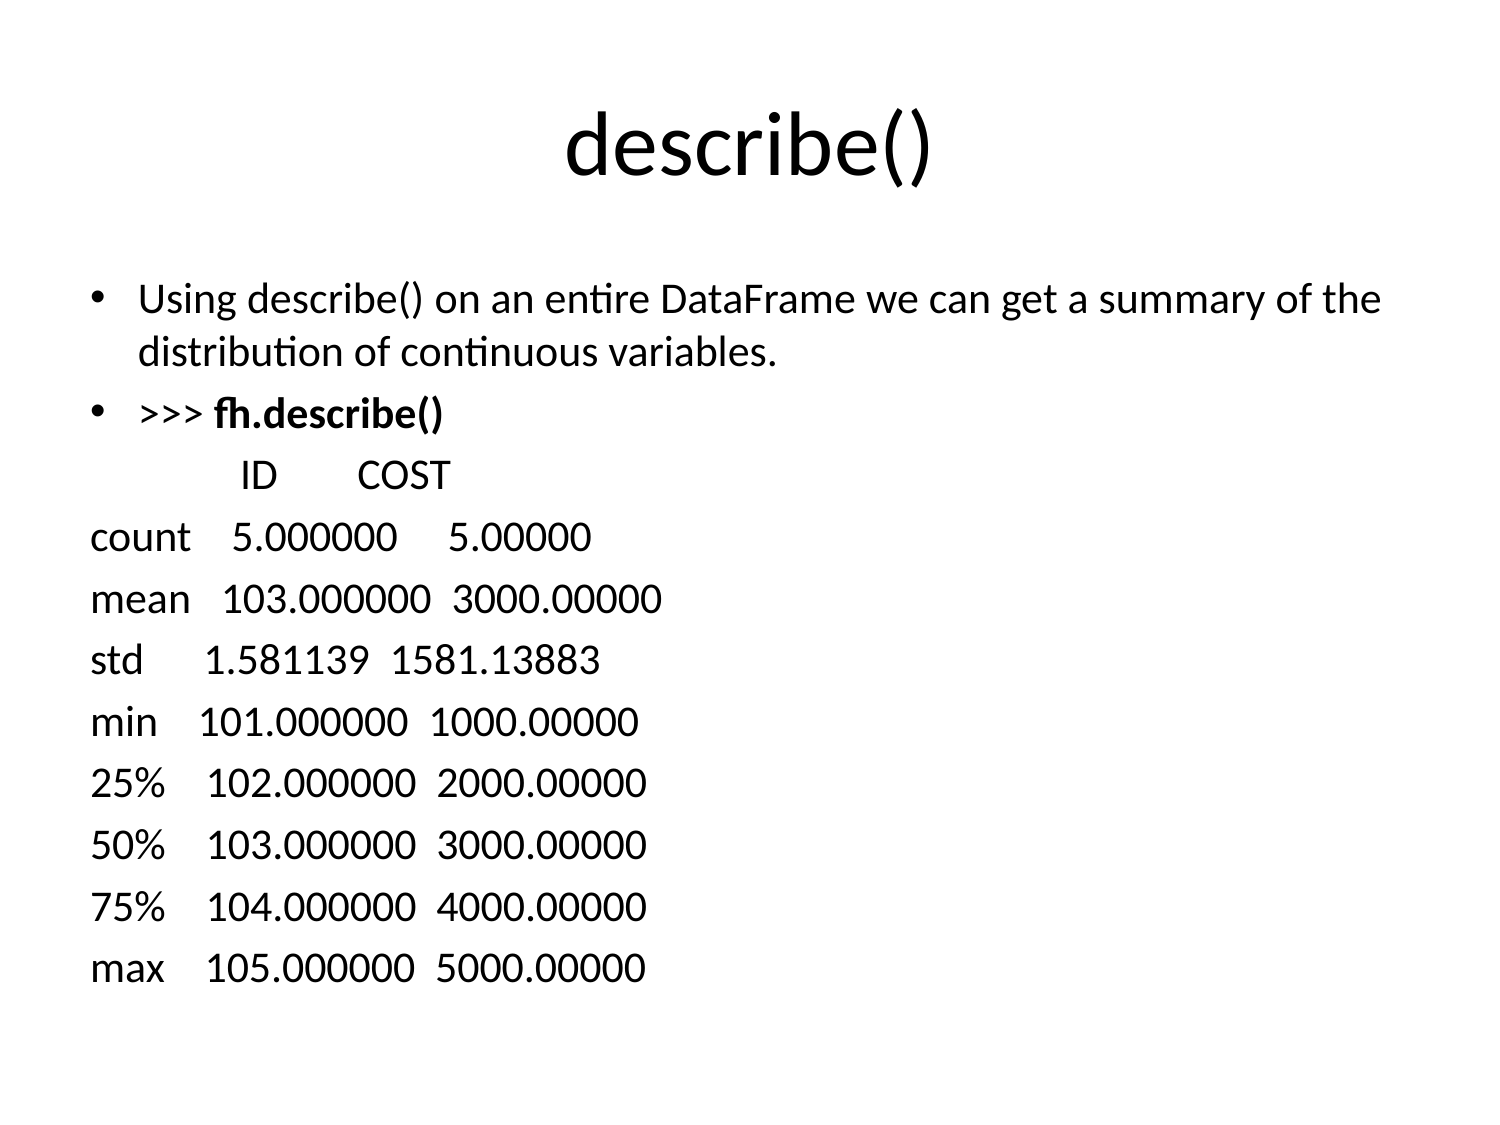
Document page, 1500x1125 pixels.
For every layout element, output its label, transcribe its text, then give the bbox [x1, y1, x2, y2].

list Using describe() on an entire DataFrame we can get a summary of the distribution of continuous variables. >>> fh.describe() ID COST count 5.000000 5.00000 mean 103.000000 3000.00000 std 1.581139 1581.13883 min 101.000000 1000.00000 25% 102.000000 2000.00000 50% 103.000000 3000.00000 75% 104.000000 4000.00000 max 105.000000 5000.00000 [75, 262, 1425, 1005]
title describe() [75, 45, 1425, 233]
